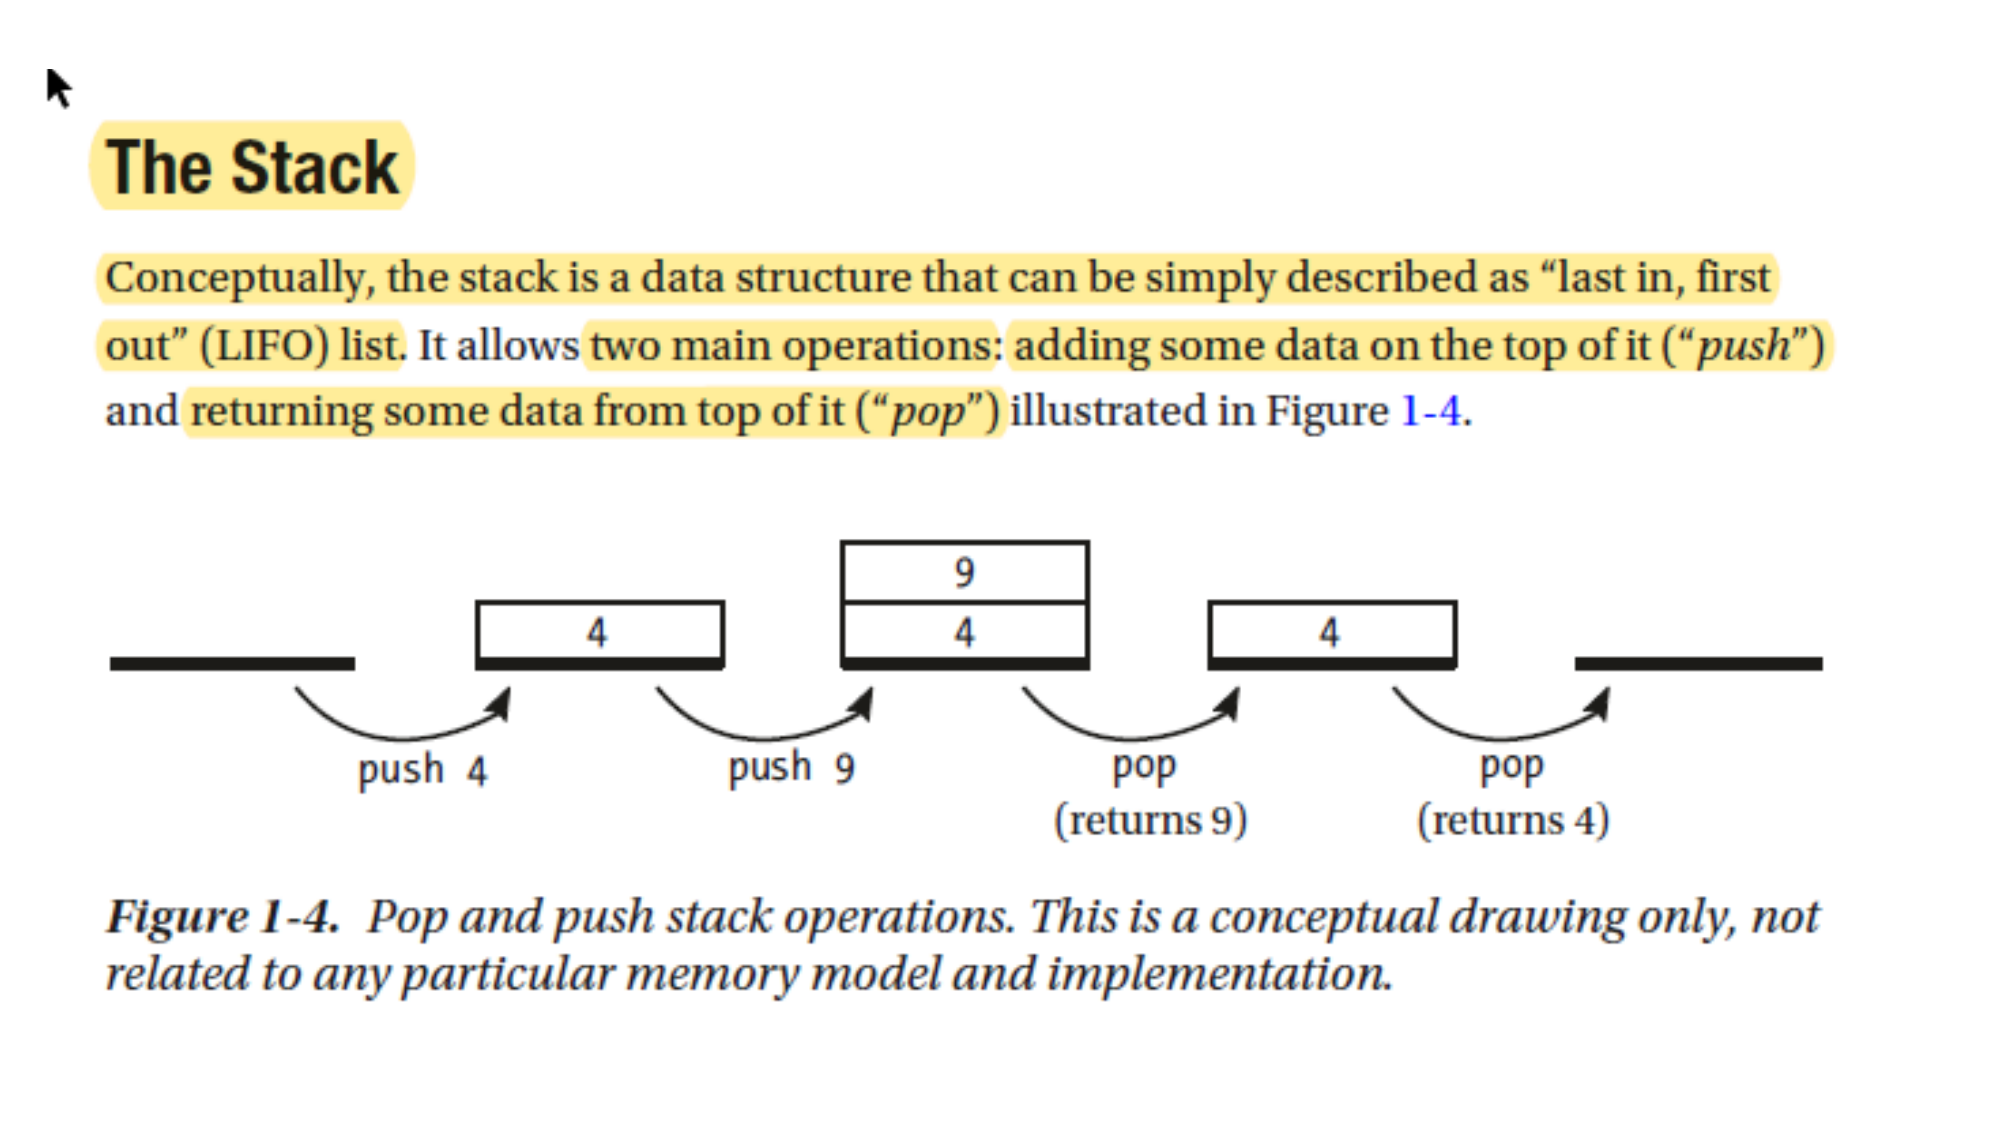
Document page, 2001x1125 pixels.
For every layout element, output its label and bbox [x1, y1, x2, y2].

picture [31, 69, 1968, 1056]
